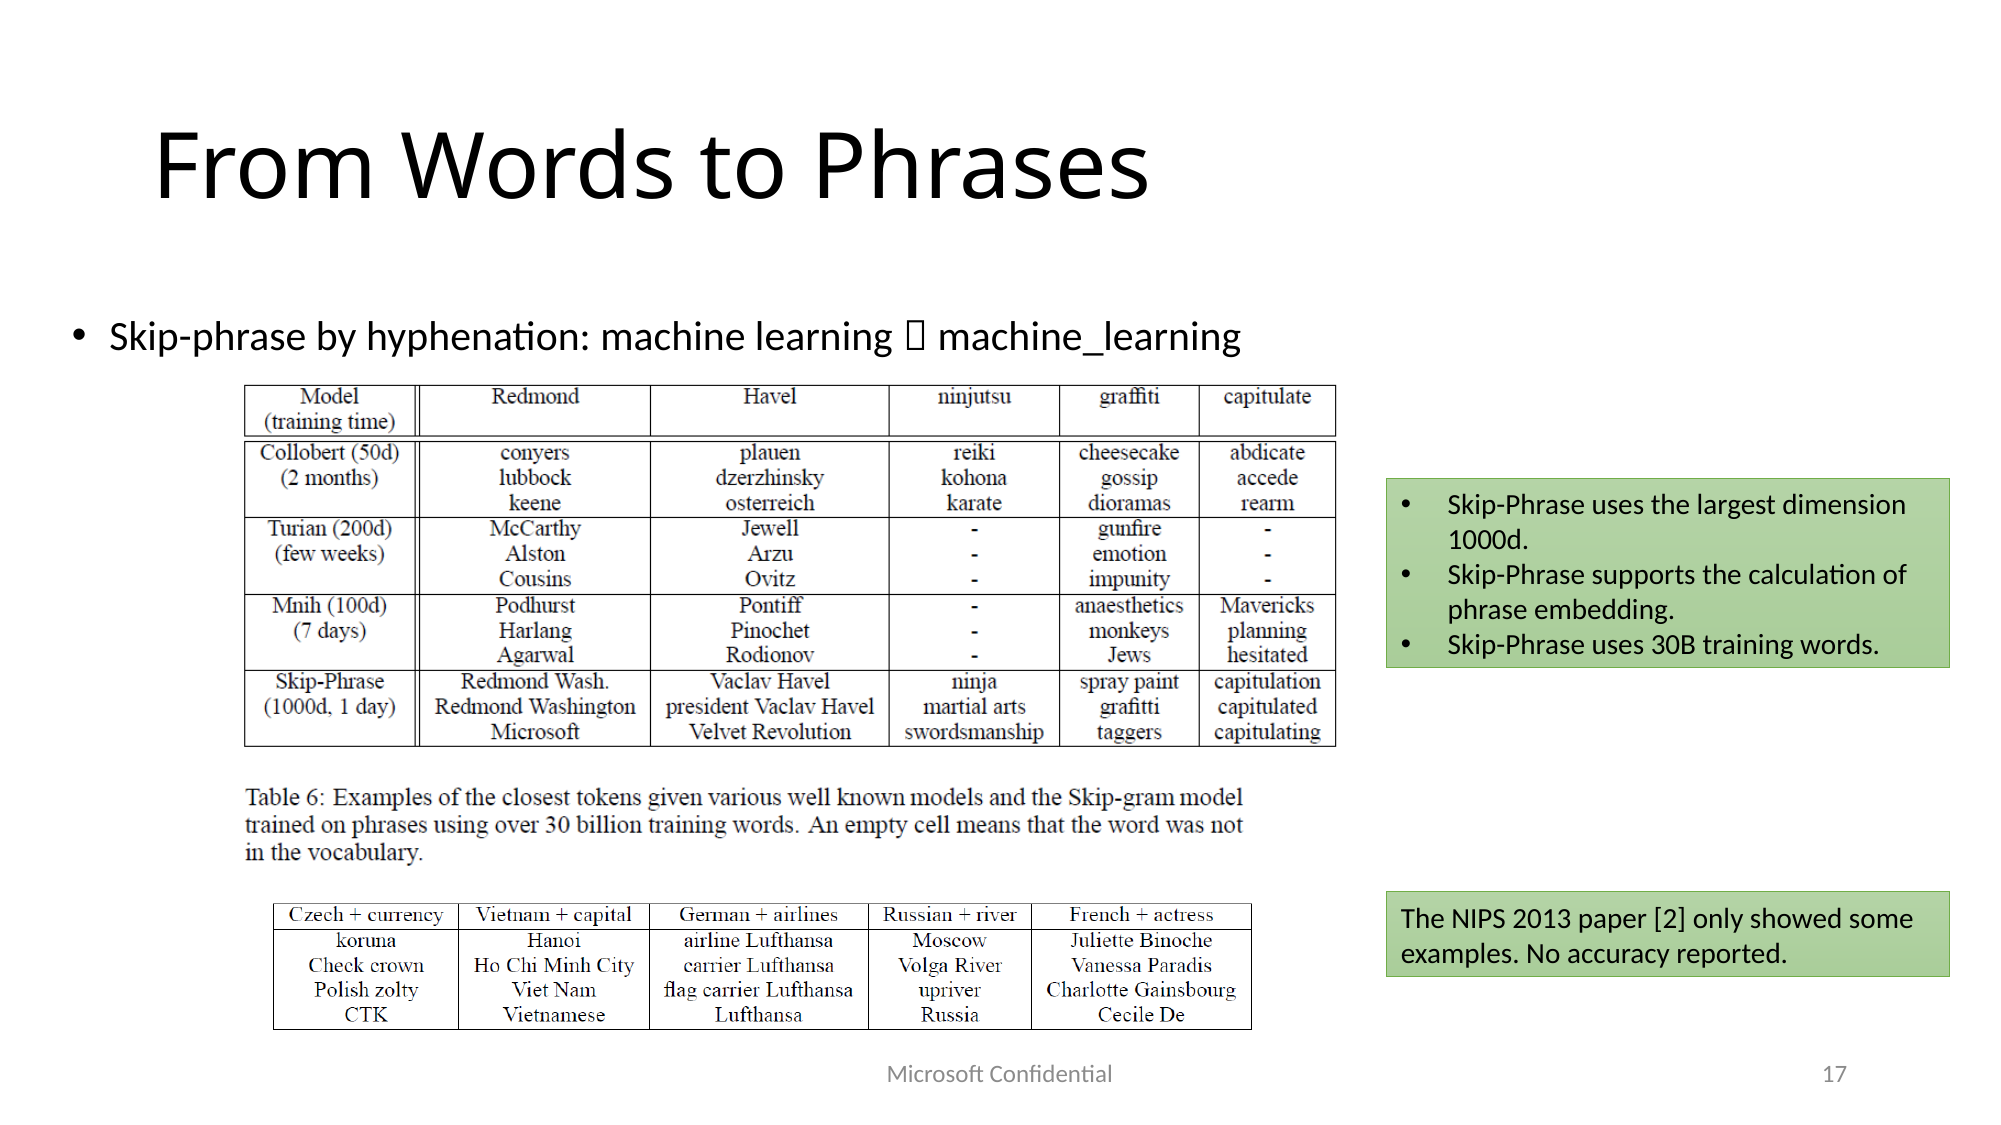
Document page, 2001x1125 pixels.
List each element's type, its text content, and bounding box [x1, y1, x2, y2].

slide_number 17 [1412, 1042, 1863, 1103]
text_box Skip-phrase by hyphenation: machine learning  machine_learning [56, 306, 1620, 445]
footer Microsoft Confidential [662, 1042, 1338, 1103]
text_box Skip-Phrase uses the largest dimension 1000d. Skip-Phrase supports the calculation of phrase embedding. Skip-Phrase uses 30B training words. [1386, 478, 1950, 668]
picture [264, 891, 1269, 1043]
title From Words to Phrases [137, 59, 1863, 278]
picture [220, 364, 1367, 879]
text_box The NIPS 2013 paper [2] only showed some examples. No accuracy reported. [1386, 891, 1950, 977]
